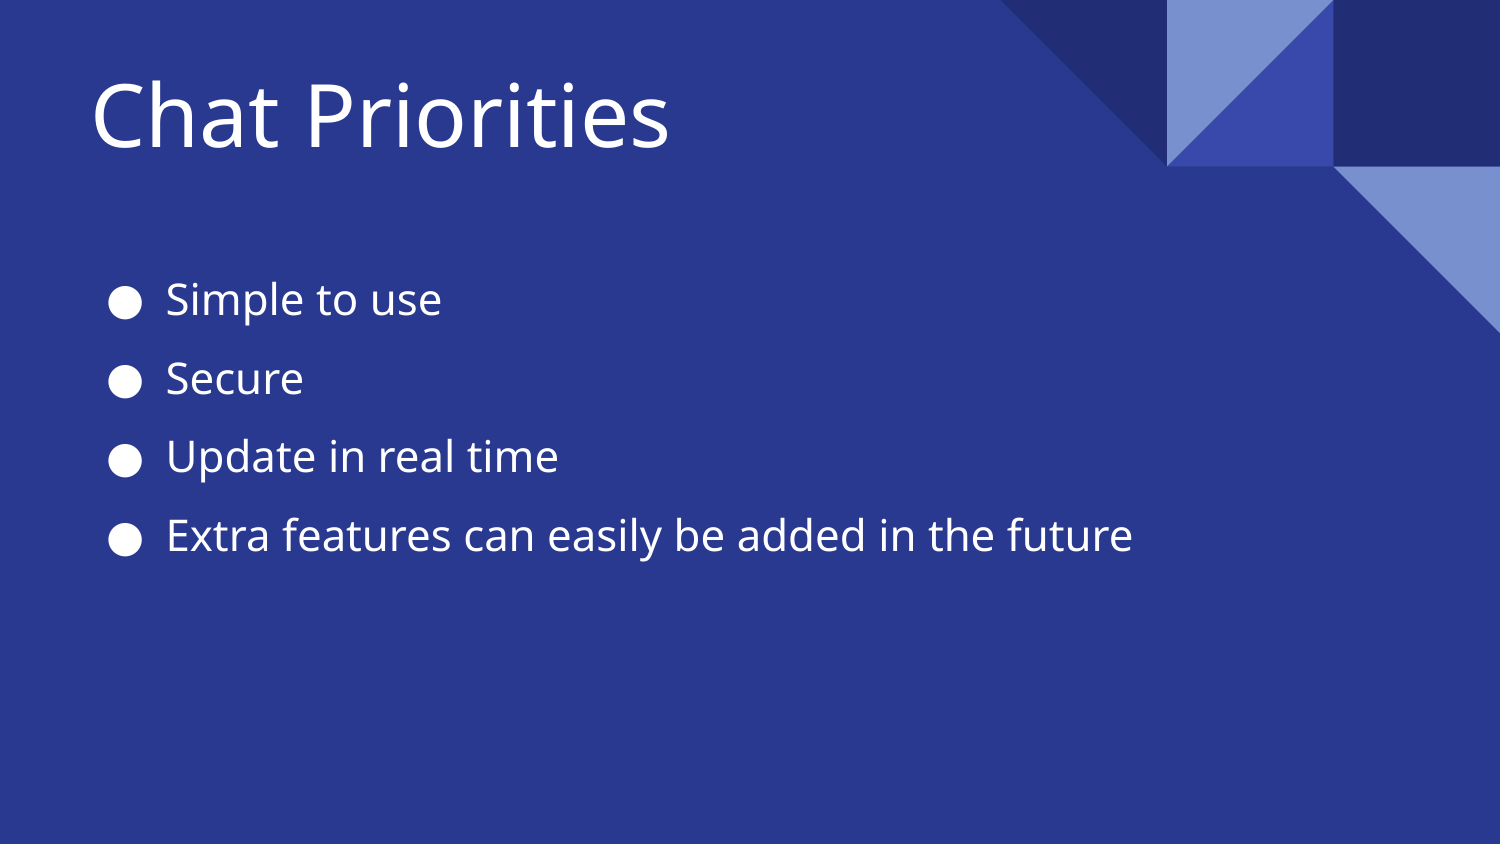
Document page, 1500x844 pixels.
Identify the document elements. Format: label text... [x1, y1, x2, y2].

subtitle Simple to use Secure Update in real time Extra features can easily be added in the future [75, 230, 1425, 554]
title Chat Priorities [75, 41, 1425, 180]
